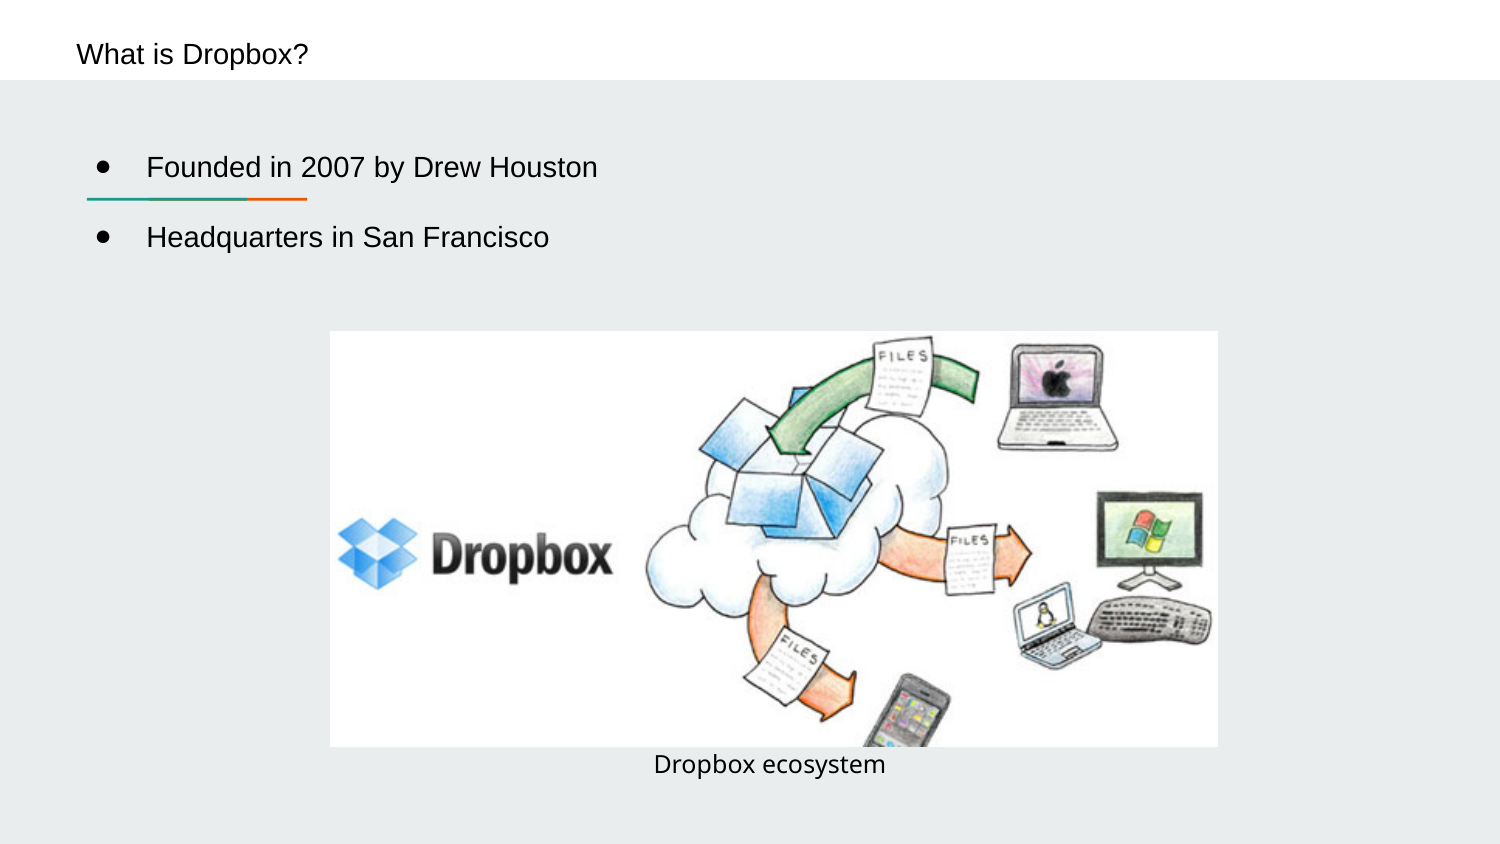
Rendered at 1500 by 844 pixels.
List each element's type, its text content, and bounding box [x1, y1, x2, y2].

text_box What is Dropbox? [61, 20, 739, 100]
text_box Dropbox ecosystem [642, 755, 951, 841]
picture [330, 331, 1218, 748]
text_box Founded in 2007 by Drew Houston Headquarters in San Francisco [56, 133, 734, 213]
